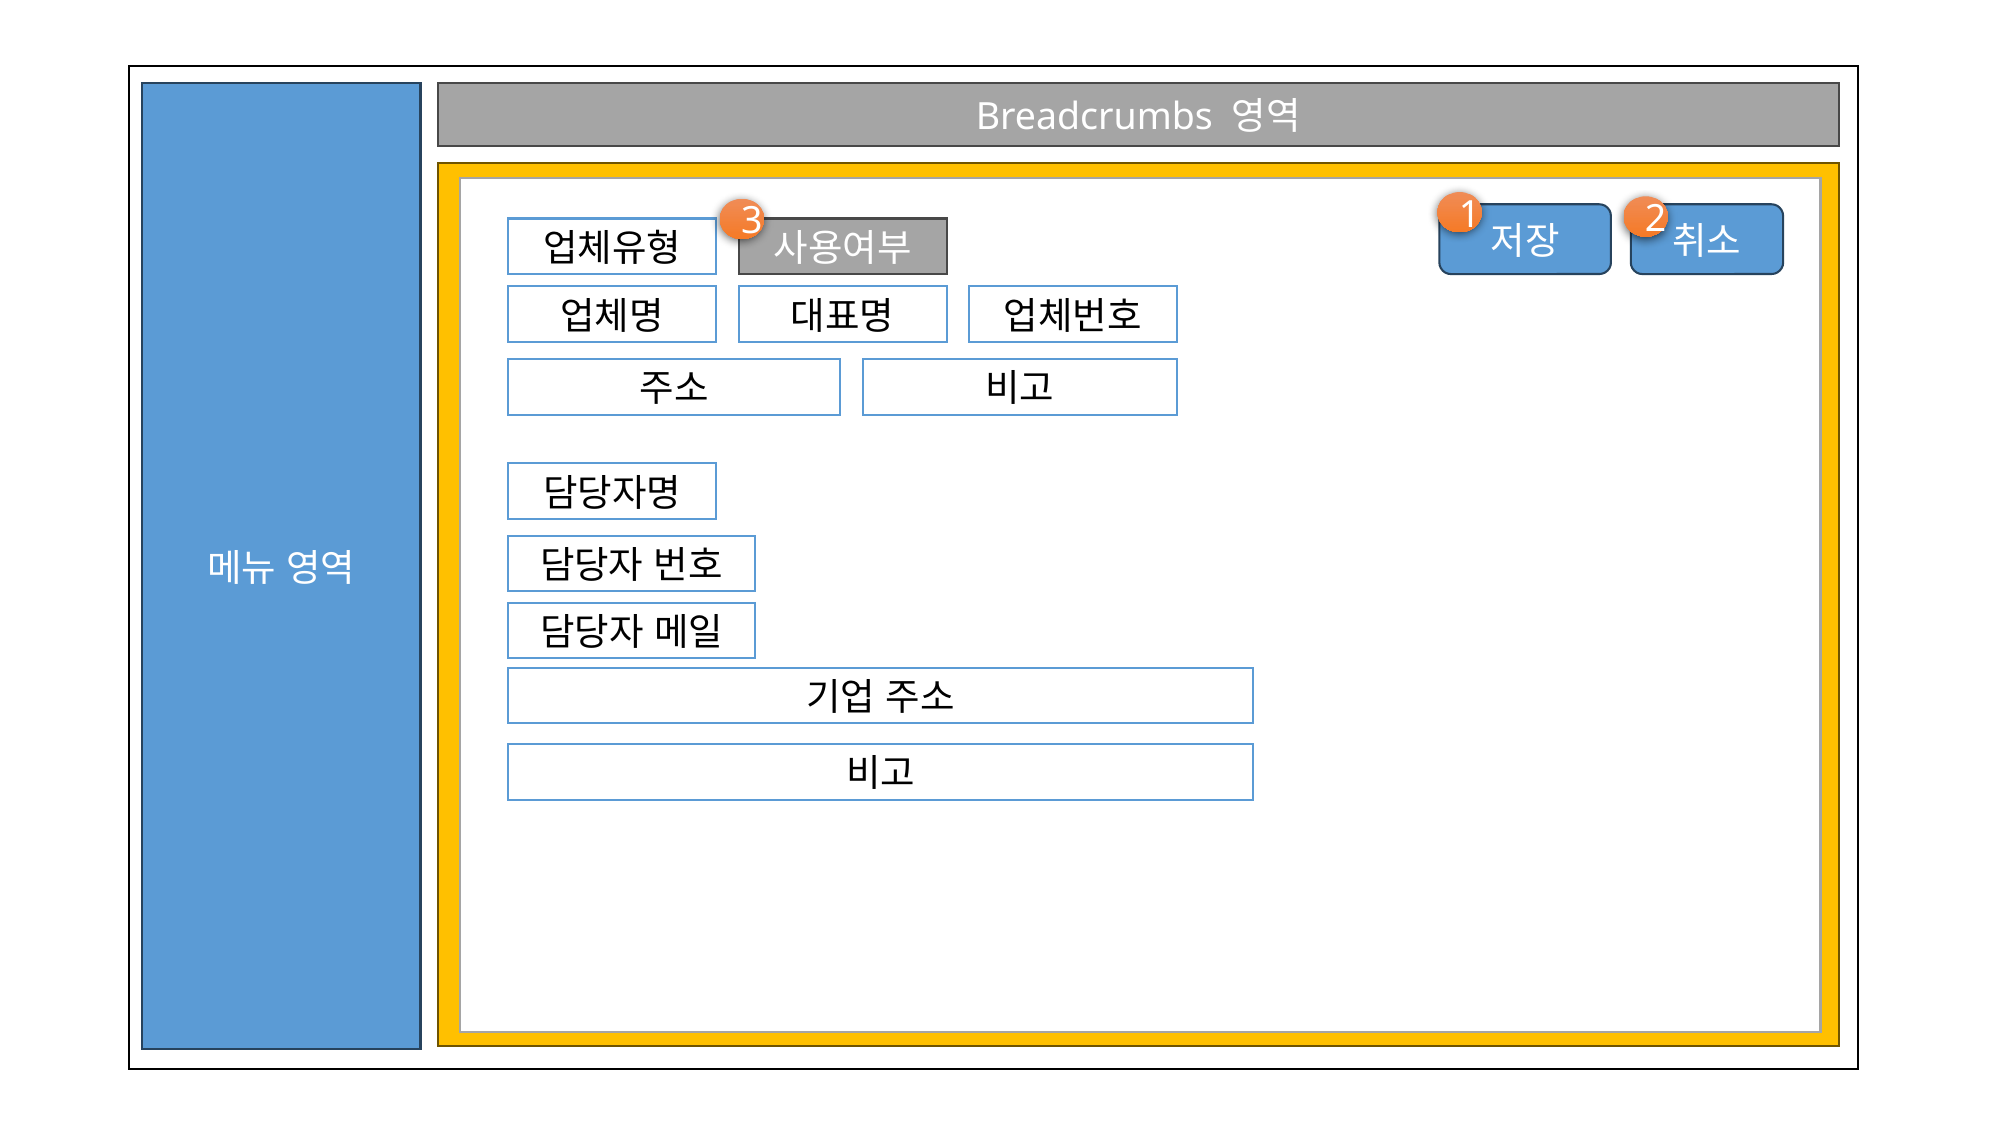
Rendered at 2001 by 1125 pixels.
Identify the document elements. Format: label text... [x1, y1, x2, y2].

text_box 비고 [507, 743, 1254, 801]
text_box 담당자명 [507, 462, 717, 520]
text_box 취소 [1629, 203, 1785, 276]
text_box 저장 [1438, 203, 1612, 276]
text_box 3 [719, 198, 765, 240]
text_box 대표명 [738, 285, 948, 343]
text_box 1 [1437, 192, 1482, 233]
text_box 메뉴 영역 [141, 82, 422, 1050]
text_box Content영역 [437, 162, 1840, 1047]
text_box 2 [1623, 196, 1668, 237]
text_box Breadcrumbs 영역 [437, 82, 1840, 147]
text_box [459, 177, 1822, 1033]
text_box [128, 65, 1859, 1070]
text_box 주소 [507, 358, 841, 416]
text_box 업체유형 [507, 217, 717, 275]
text_box 담당자 번호 [507, 535, 756, 592]
text_box 업체명 [507, 285, 717, 343]
text_box 업체번호 [968, 285, 1178, 343]
text_box 기업 주소 [507, 667, 1254, 724]
text_box 비고 [862, 358, 1178, 416]
text_box 사용여부 [738, 217, 948, 275]
text_box 담당자 메일 [507, 602, 756, 659]
